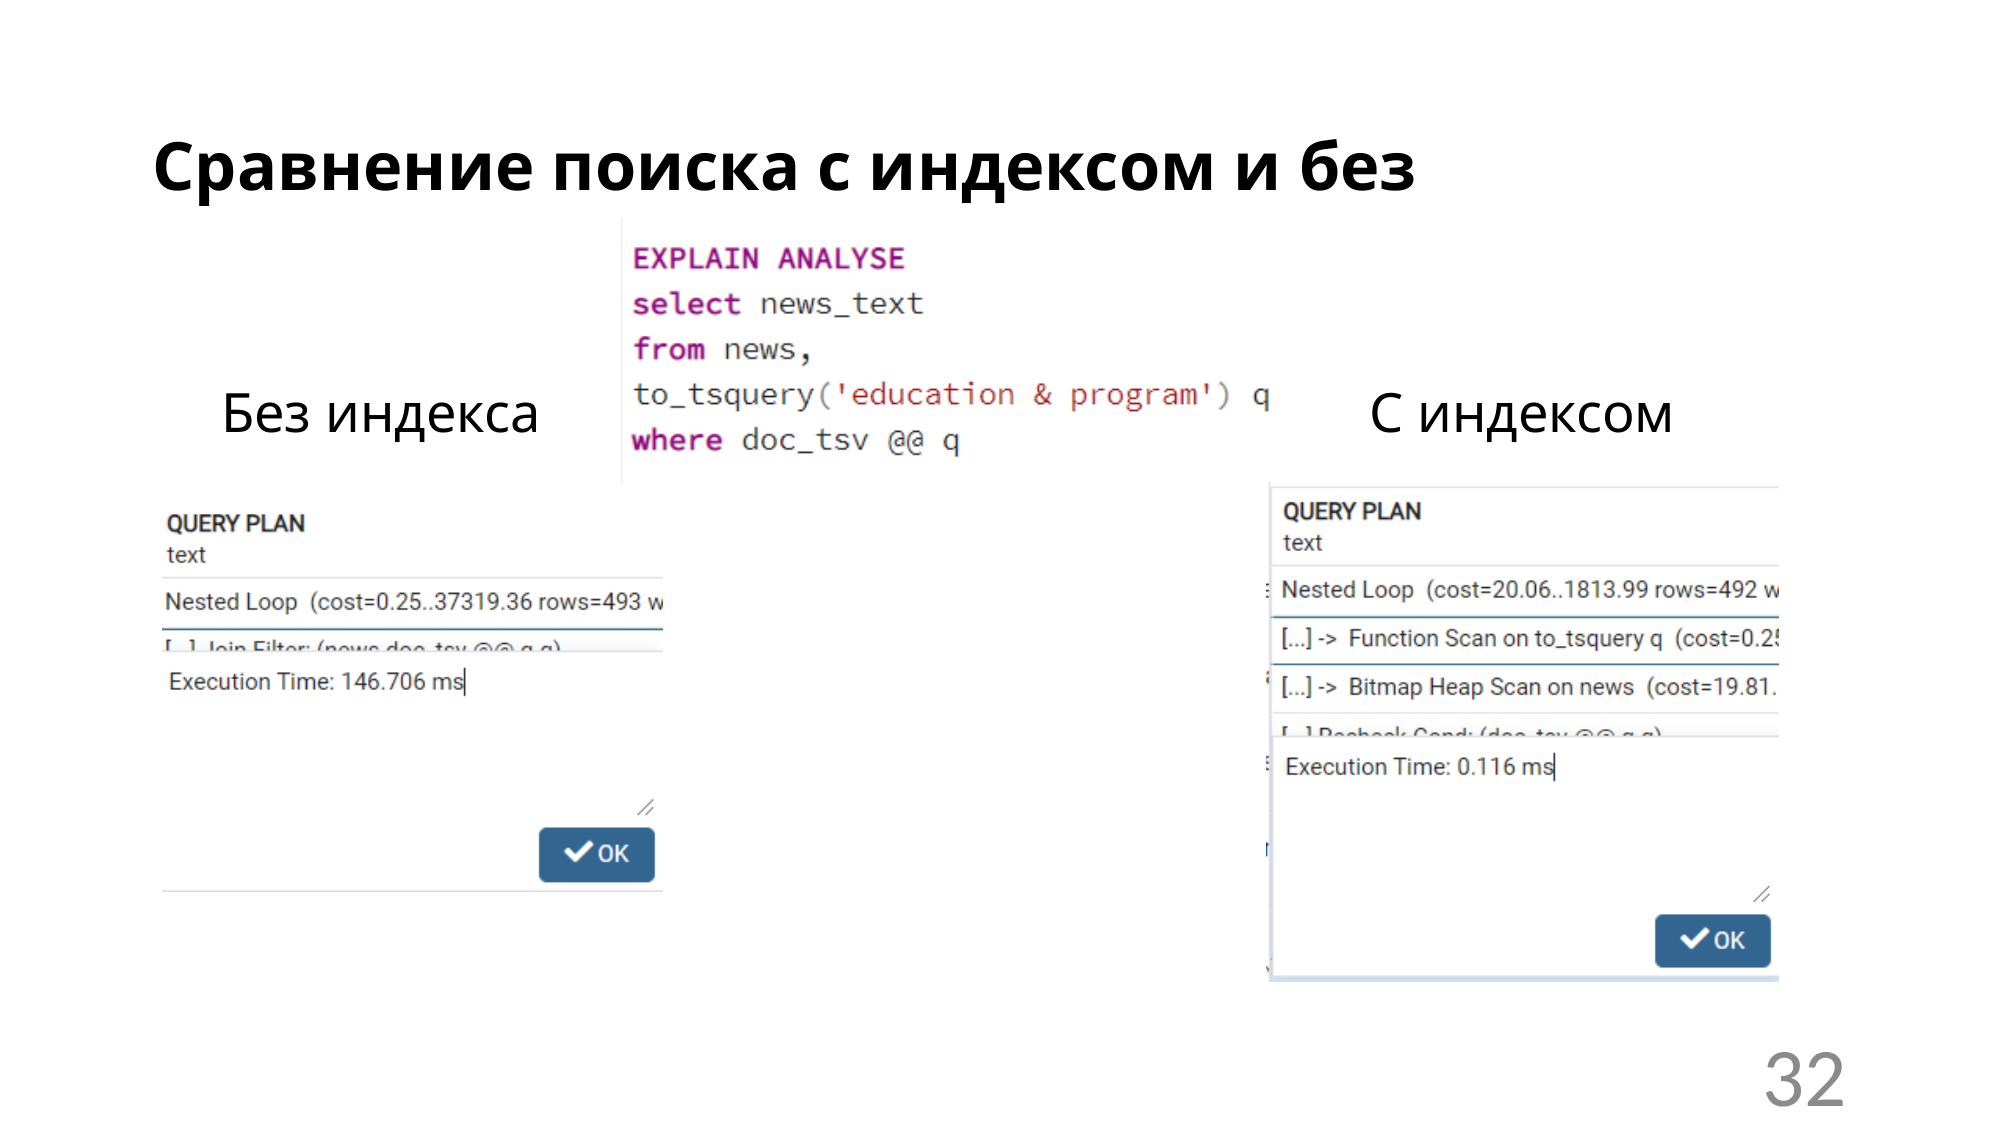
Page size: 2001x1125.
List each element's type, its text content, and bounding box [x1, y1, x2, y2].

picture [621, 218, 1779, 982]
text_box С индексом [1354, 377, 1691, 452]
title Сравнение поиска с индексом и без [137, 59, 1863, 278]
slide_number 32 [1412, 1042, 1863, 1103]
picture [162, 513, 663, 892]
text_box Без индекса [206, 377, 556, 452]
